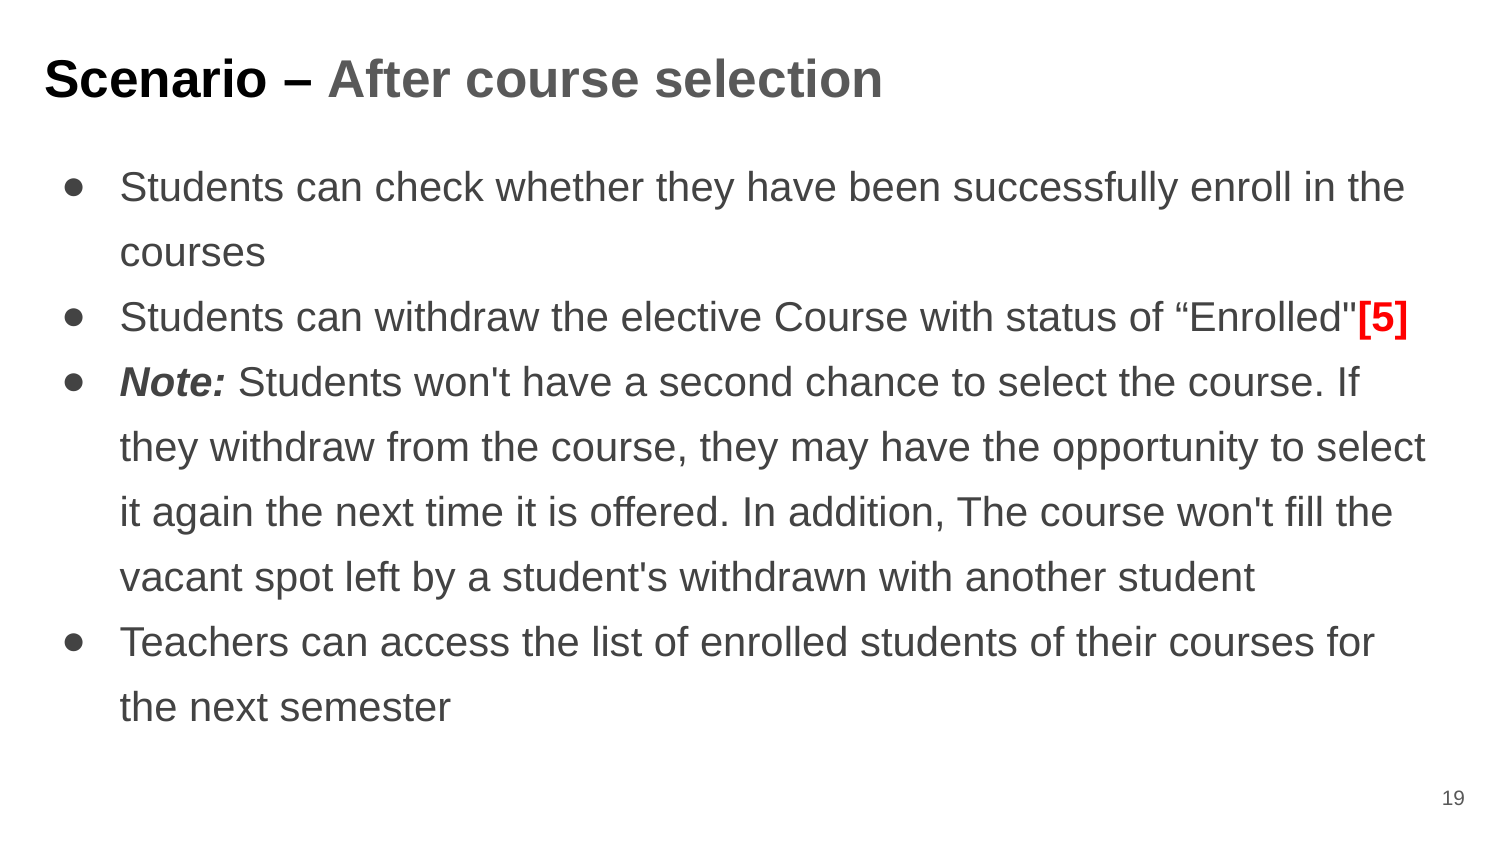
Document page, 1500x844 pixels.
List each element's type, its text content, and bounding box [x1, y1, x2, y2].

title Scenario – After course selection [29, 29, 1428, 124]
slide_number 19 [1389, 764, 1480, 830]
list Students can check whether they have been successfully enroll in the courses Students can withdraw the elective Course with status of “Enrolled"[5] Note: Students won't have a second chance to select the course. If they withdraw from the course, they may have the opportunity to select it again the next time it is offered. In addition, The course won't fill the vacant spot left by a student's withdrawn with another student Teachers can access the list of enrolled students of their courses for the next semester [29, 129, 1457, 809]
